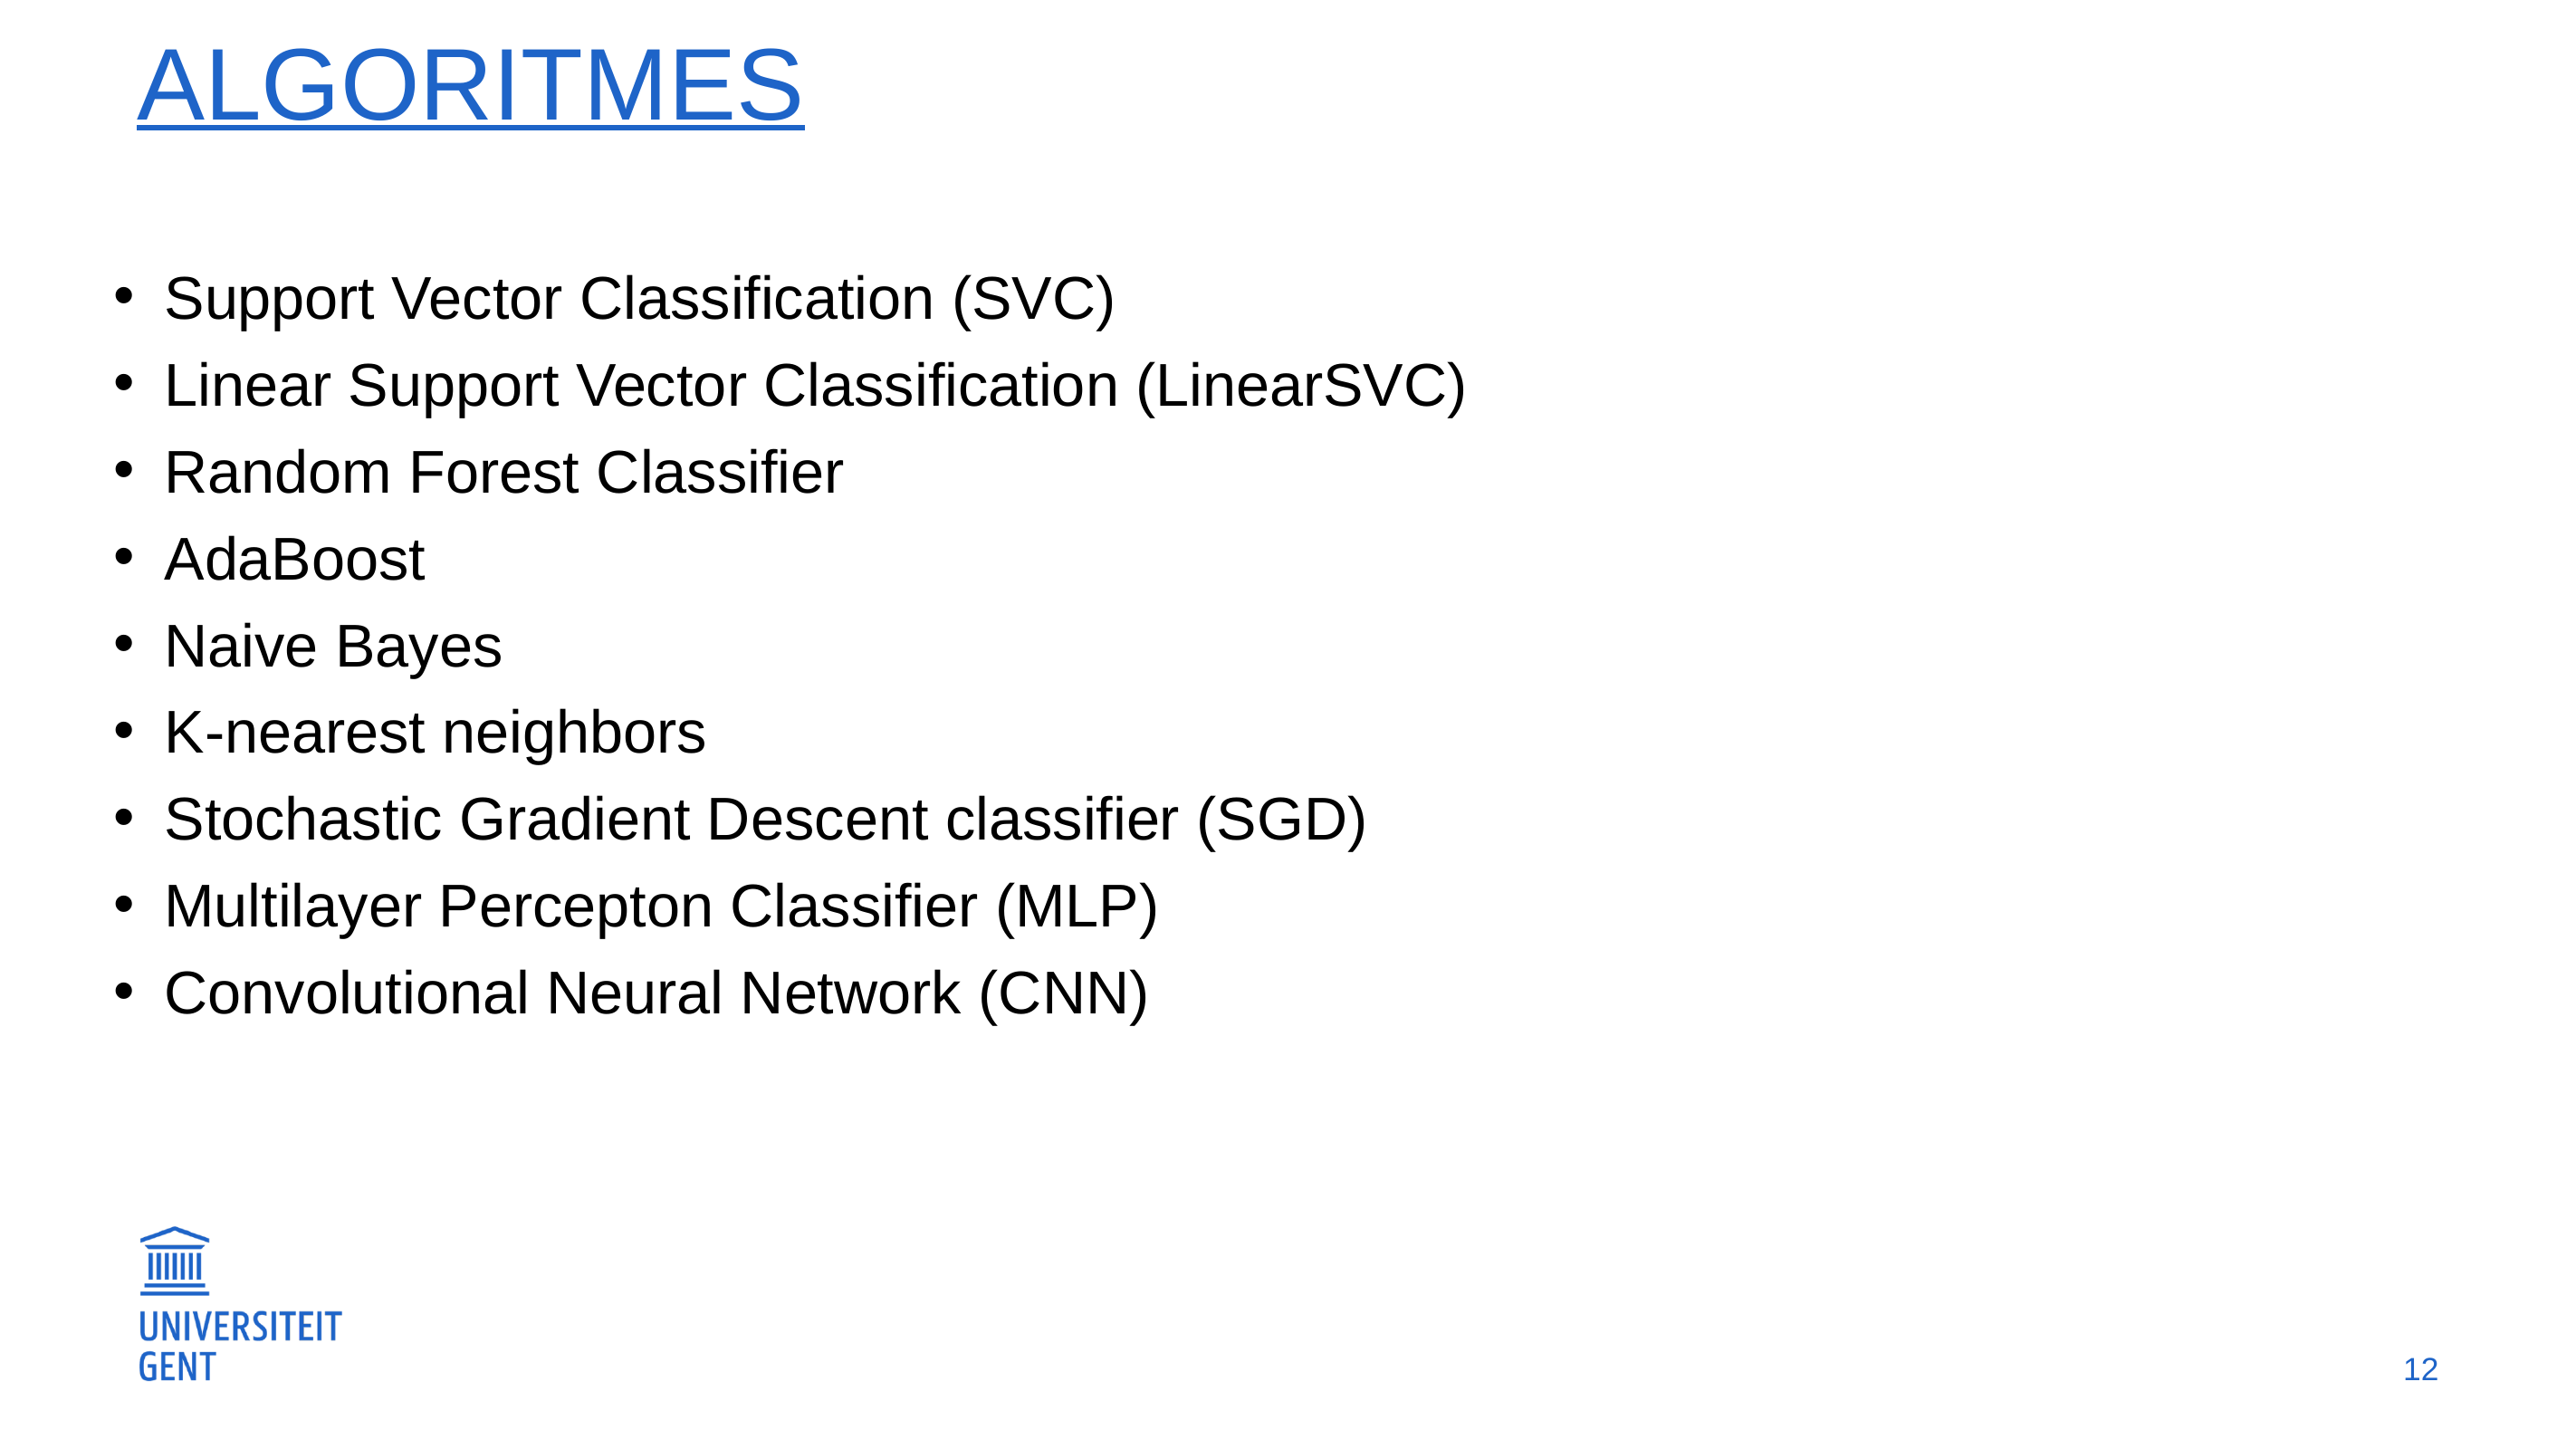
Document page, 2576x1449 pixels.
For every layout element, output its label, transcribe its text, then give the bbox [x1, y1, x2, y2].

text_box Support Vector Classification (SVC) Linear Support Vector Classification (LinearSVC) Random Forest Classifier AdaBoost Naive Bayes K-nearest neighbors Stochastic Gradient Descent classifier (SGD) Multilayer Percepton Classifier (MLP) Convolutional Neural Network (CNN) [100, 237, 1530, 1033]
slide_number 12 [2315, 1329, 2453, 1407]
title algoritmes [123, 20, 2456, 149]
picture [72, 1174, 415, 1449]
